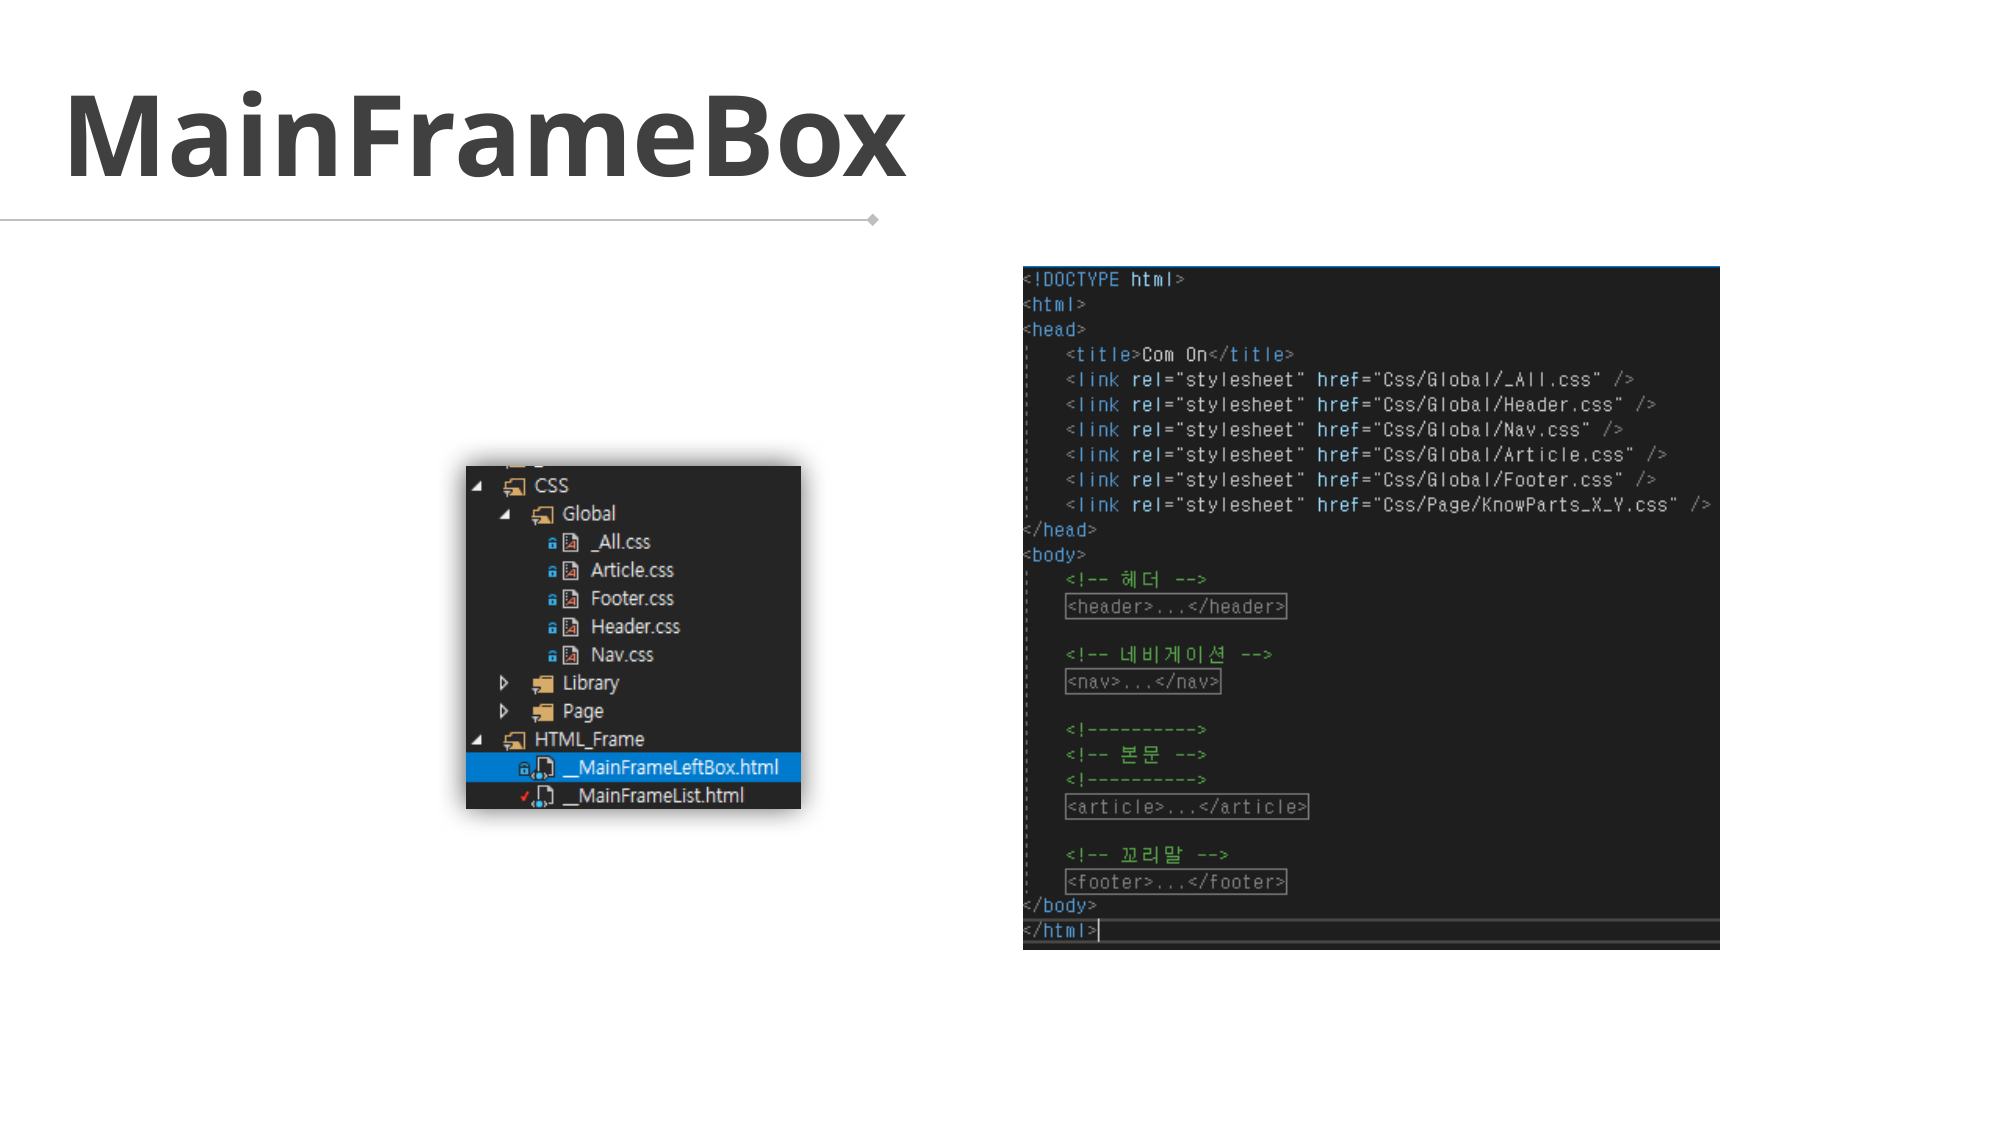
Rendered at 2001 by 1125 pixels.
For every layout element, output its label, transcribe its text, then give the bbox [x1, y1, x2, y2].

picture [466, 466, 801, 809]
text_box MainFrameBox [47, 56, 1085, 207]
picture [1023, 266, 1720, 950]
